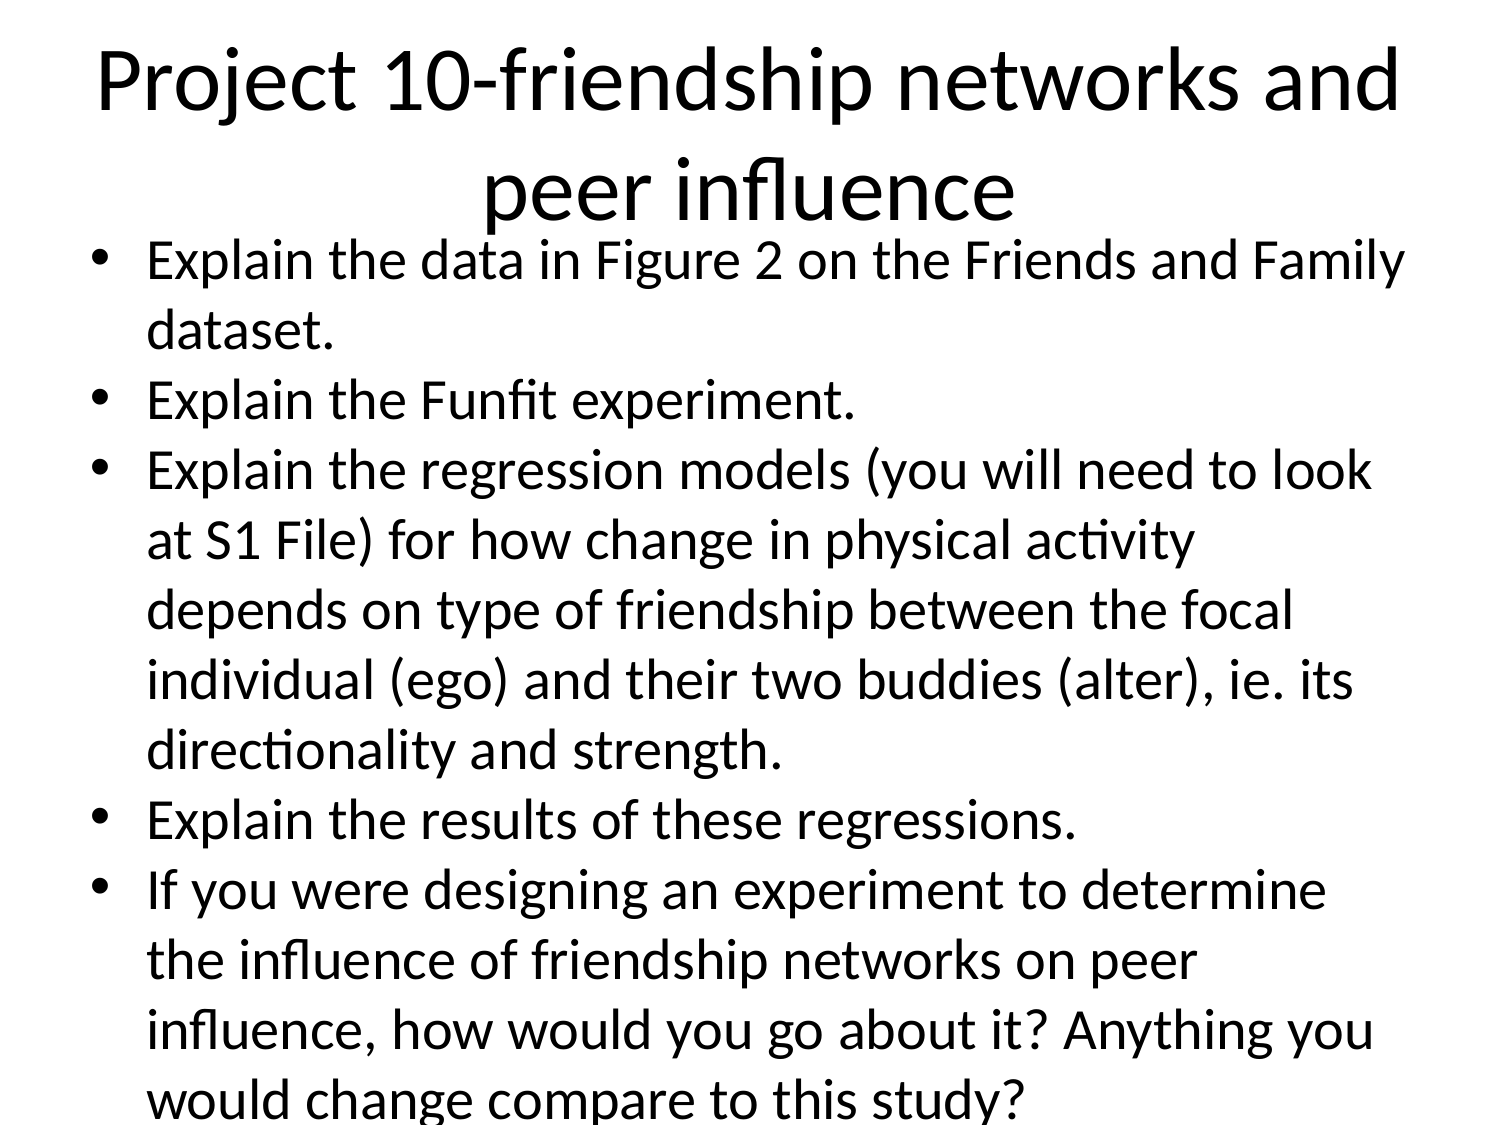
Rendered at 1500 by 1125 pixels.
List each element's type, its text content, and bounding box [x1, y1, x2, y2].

text_box Project 10-friendship networks and peer influence [75, 35, 1425, 213]
text_box Explain the data in Figure 2 on the Friends and Family dataset. Explain the Funfit experiment. Explain the regression models (you will need to look at S1 File) for how change in physical activity depends on type of friendship between the focal individual (ego) and their two buddies (alter), ie. its directionality and strength. Explain the results of these regressions. If you were designing an experiment to determine the influence of friendship networks on peer influence, how would you go about it? Anything you would change compare to this study? [75, 213, 1425, 956]
